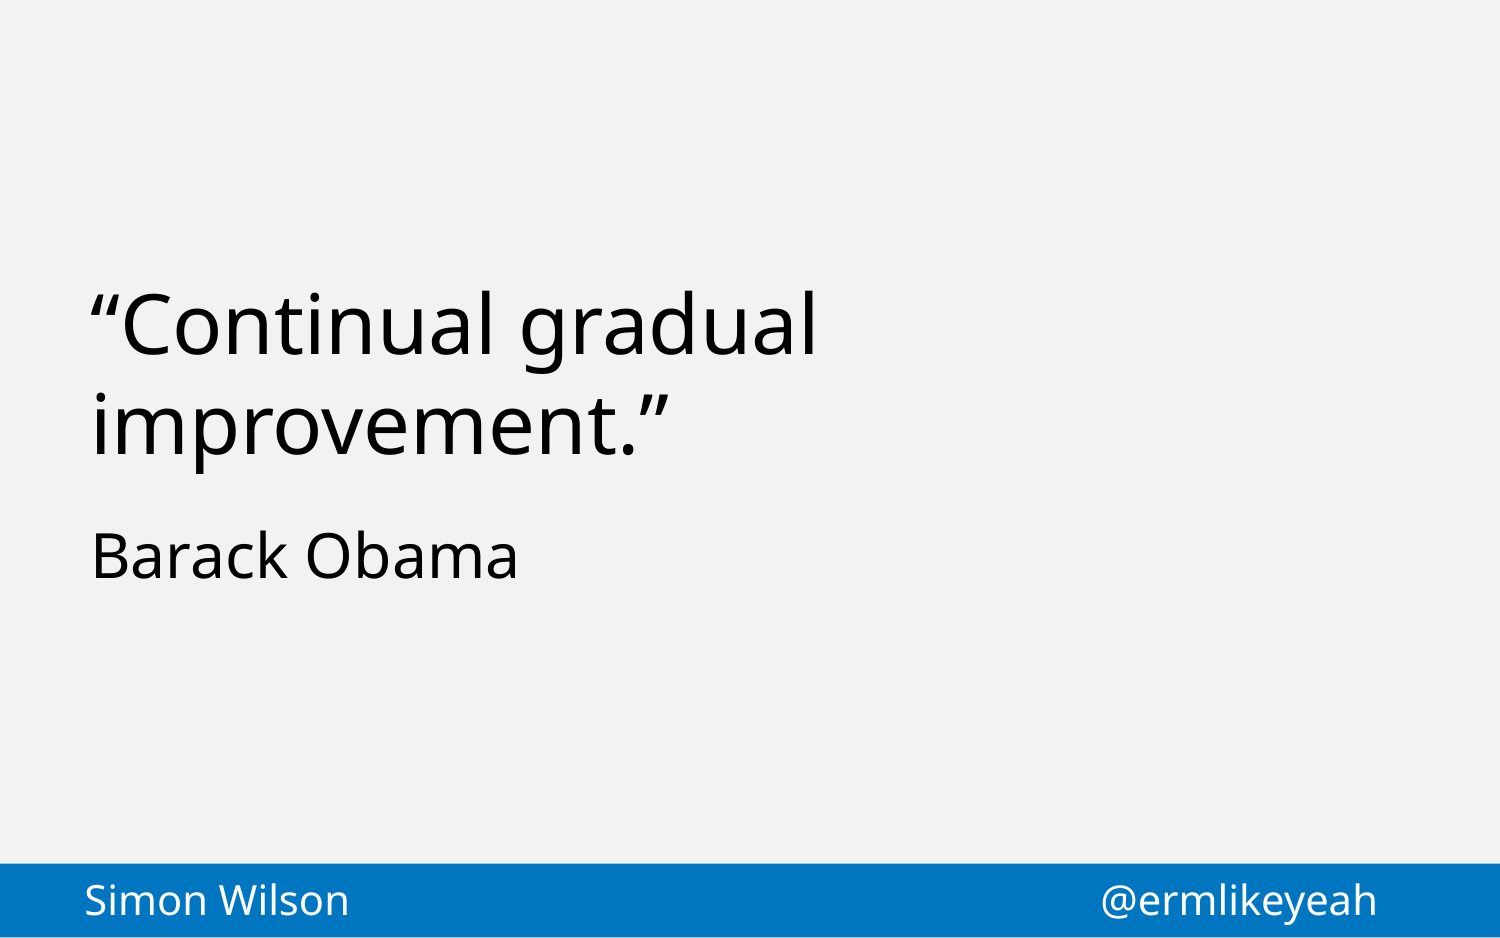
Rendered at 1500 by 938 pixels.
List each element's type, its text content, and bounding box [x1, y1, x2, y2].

text_box Simon Wilson [84, 873, 494, 924]
subtitle “Continual gradual improvement.” Barack Obama [74, 0, 1426, 864]
text_box @ermlikeyeah [931, 873, 1379, 924]
